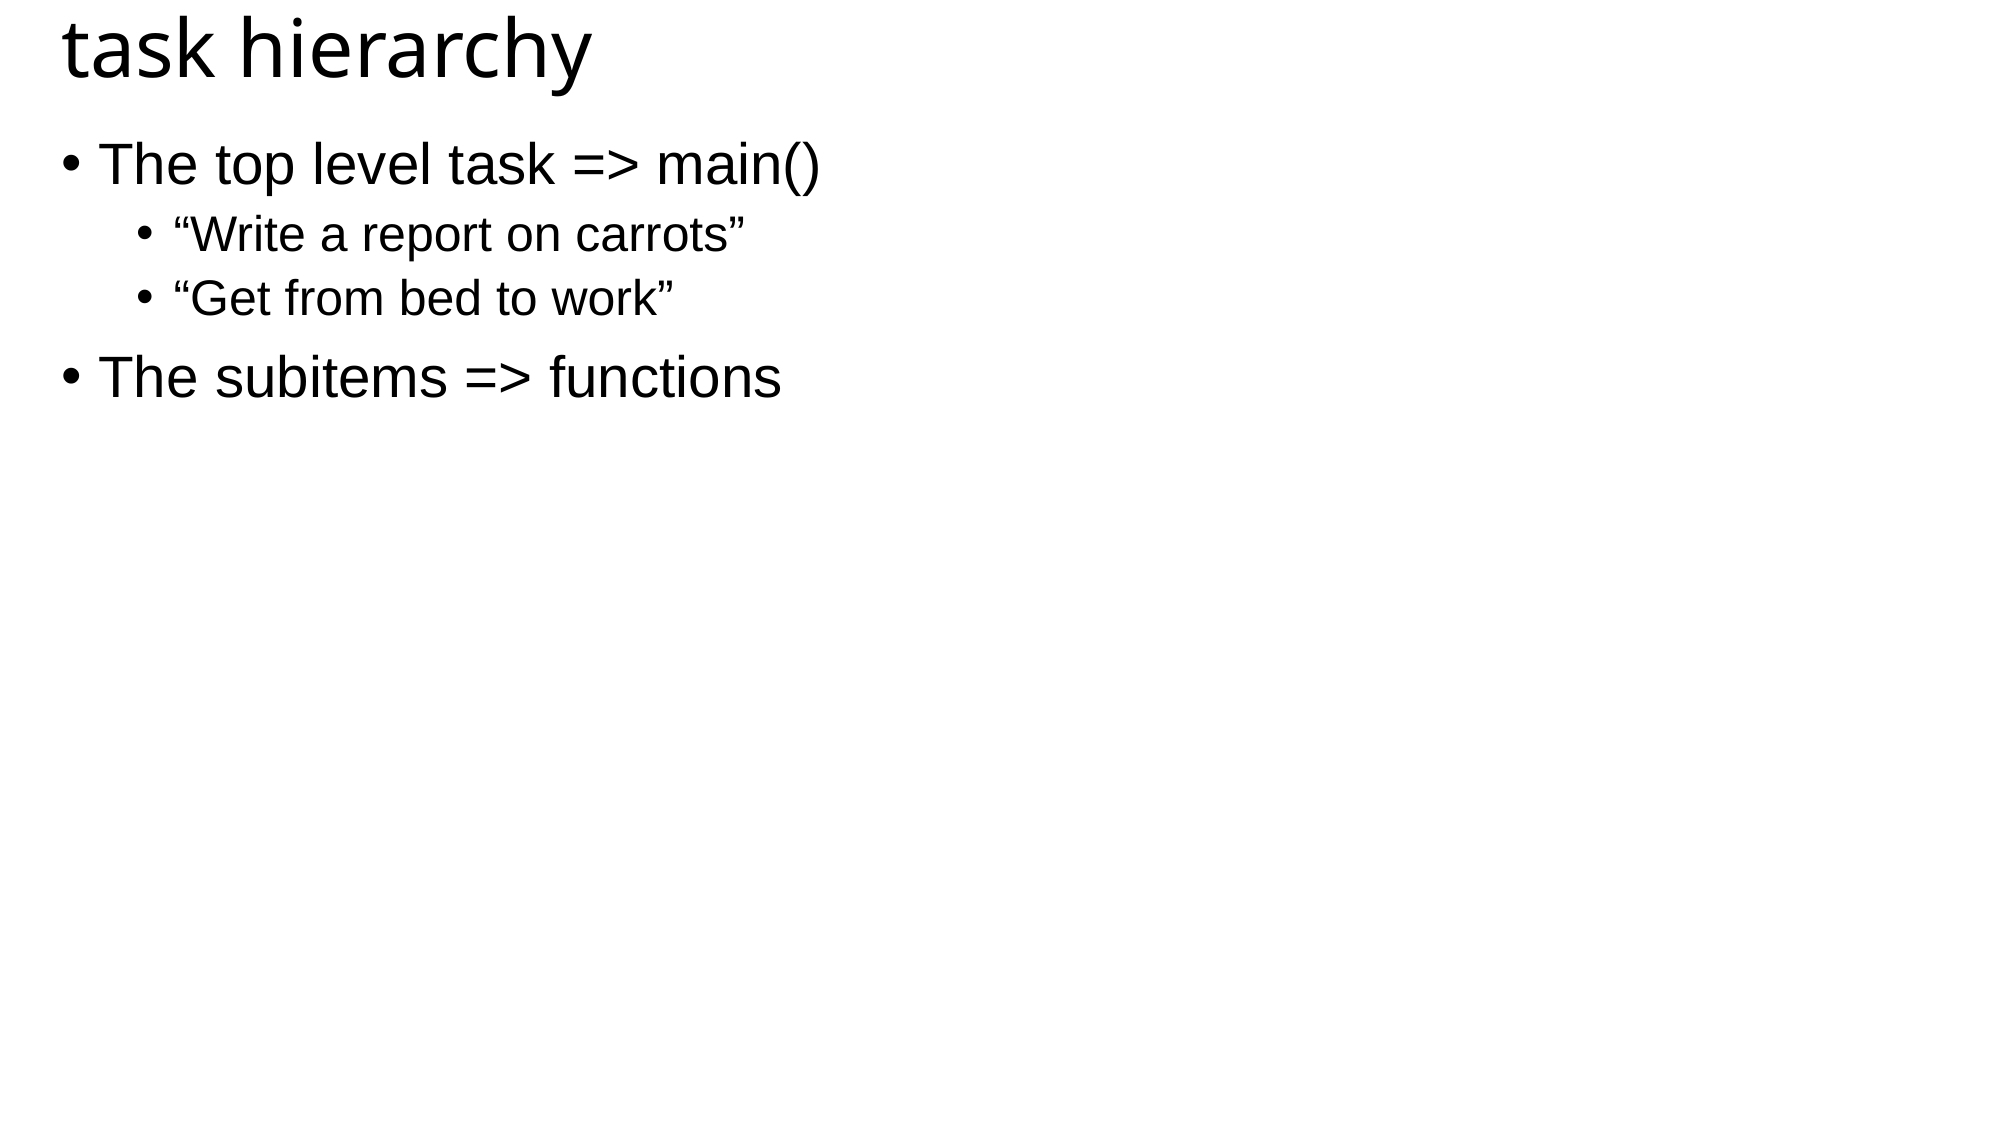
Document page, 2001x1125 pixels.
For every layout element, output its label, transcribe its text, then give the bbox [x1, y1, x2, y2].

title task hierarchy [45, 0, 2000, 103]
list The top level task => main() “Write a report on carrots” “Get from bed to work” The subitems => functions [45, 127, 1968, 1083]
